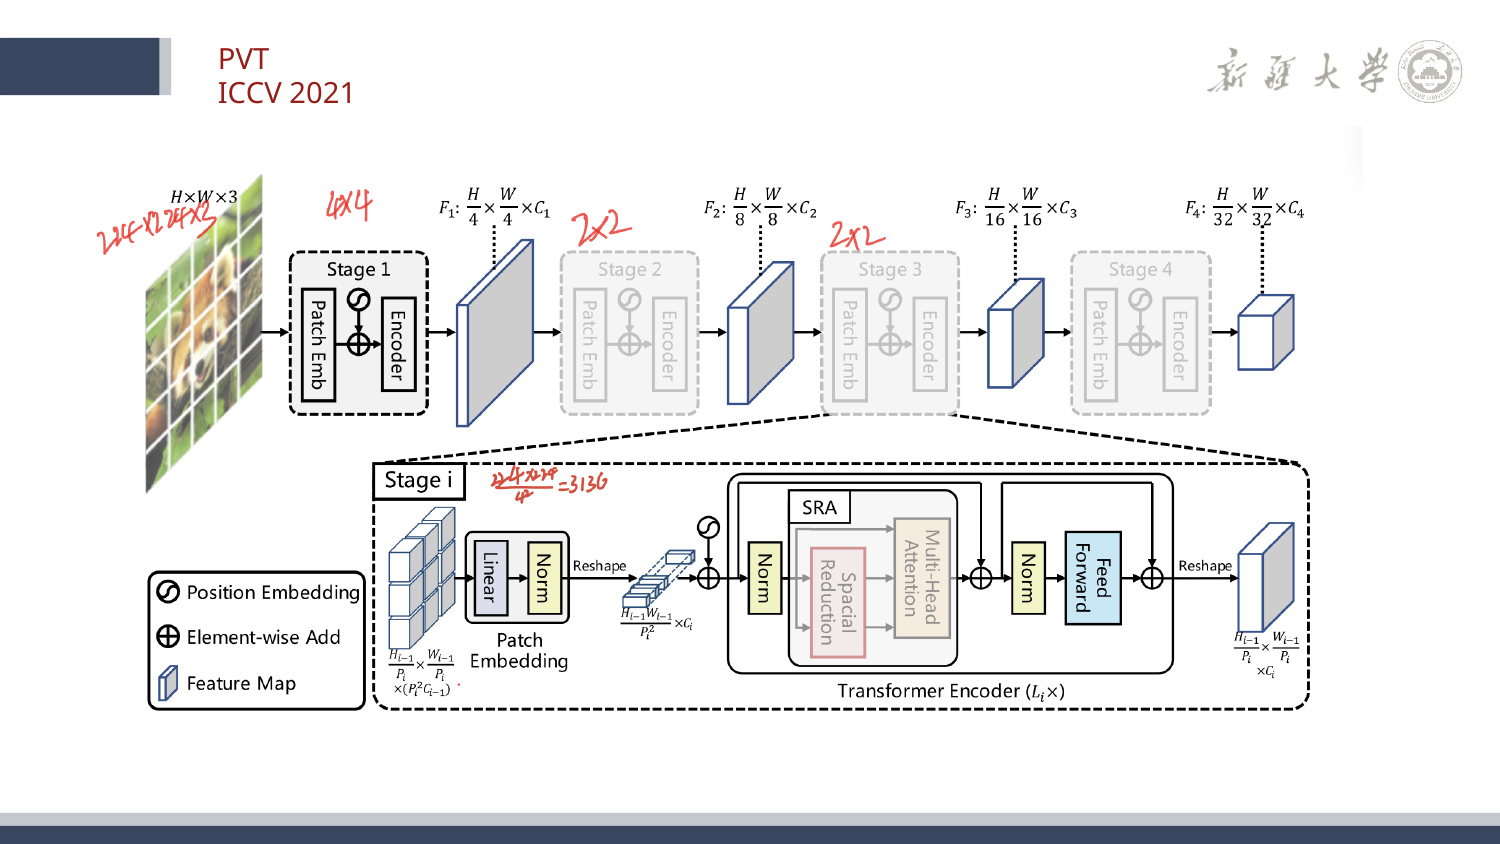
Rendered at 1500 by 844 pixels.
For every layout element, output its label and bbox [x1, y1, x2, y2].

text_box [0, 34, 1500, 844]
picture [52, 126, 1363, 736]
